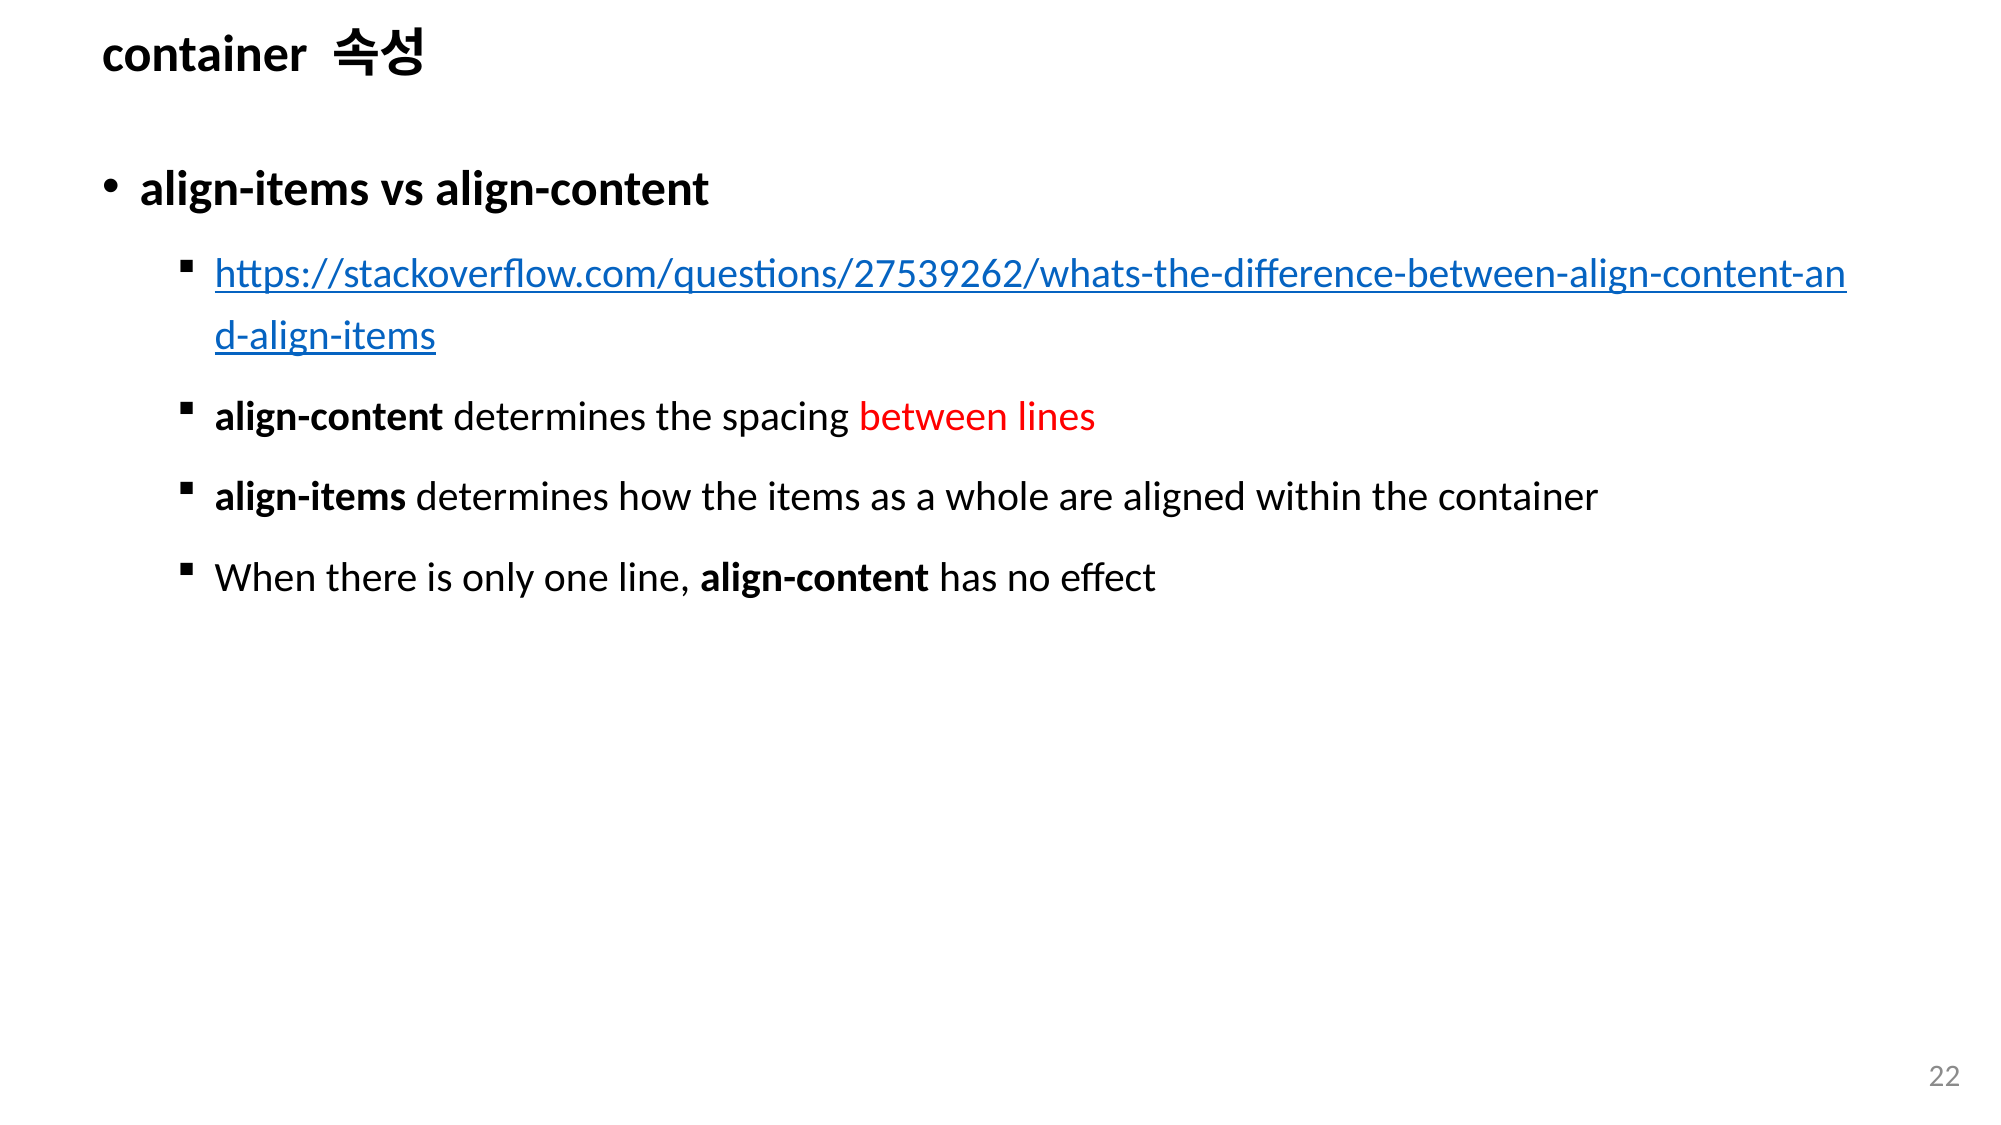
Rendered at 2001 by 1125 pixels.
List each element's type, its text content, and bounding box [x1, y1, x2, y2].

list align-items vs align-content https://stackoverflow.com/questions/27539262/whats-the-difference-between-align-content-and-align-items align-content determines the spacing between lines align-items determines how the items as a whole are aligned within the container When there is only one line, align-content has no effect [87, 124, 1878, 1066]
slide_number 22 [1412, 1042, 1976, 1106]
title container 속성 [87, 26, 1812, 83]
